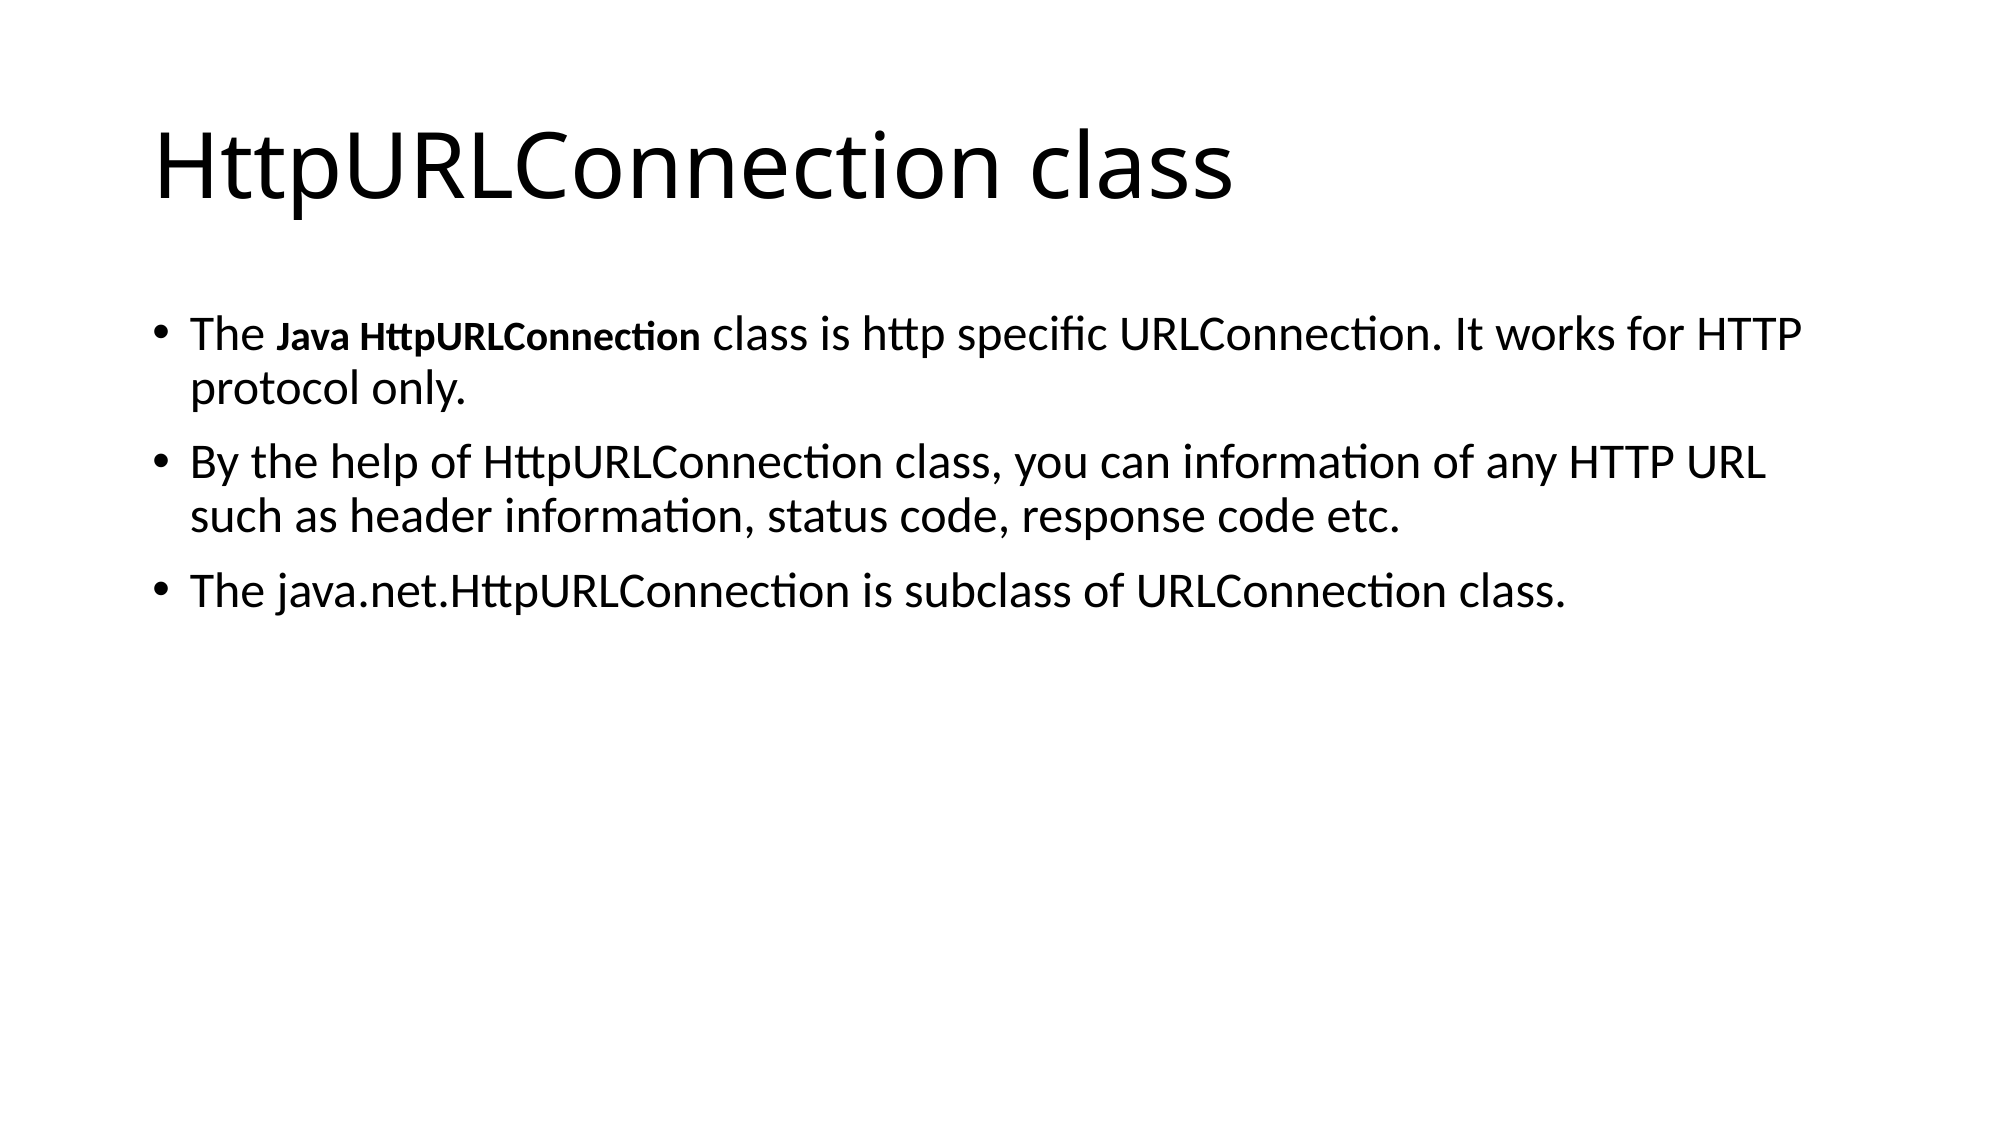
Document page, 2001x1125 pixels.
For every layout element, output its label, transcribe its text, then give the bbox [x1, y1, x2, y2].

list The Java HttpURLConnection class is http specific URLConnection. It works for HTTP protocol only. By the help of HttpURLConnection class, you can information of any HTTP URL such as header information, status code, response code etc. The java.net.HttpURLConnection is subclass of URLConnection class. [137, 299, 1863, 1014]
title HttpURLConnection class [137, 59, 1863, 278]
